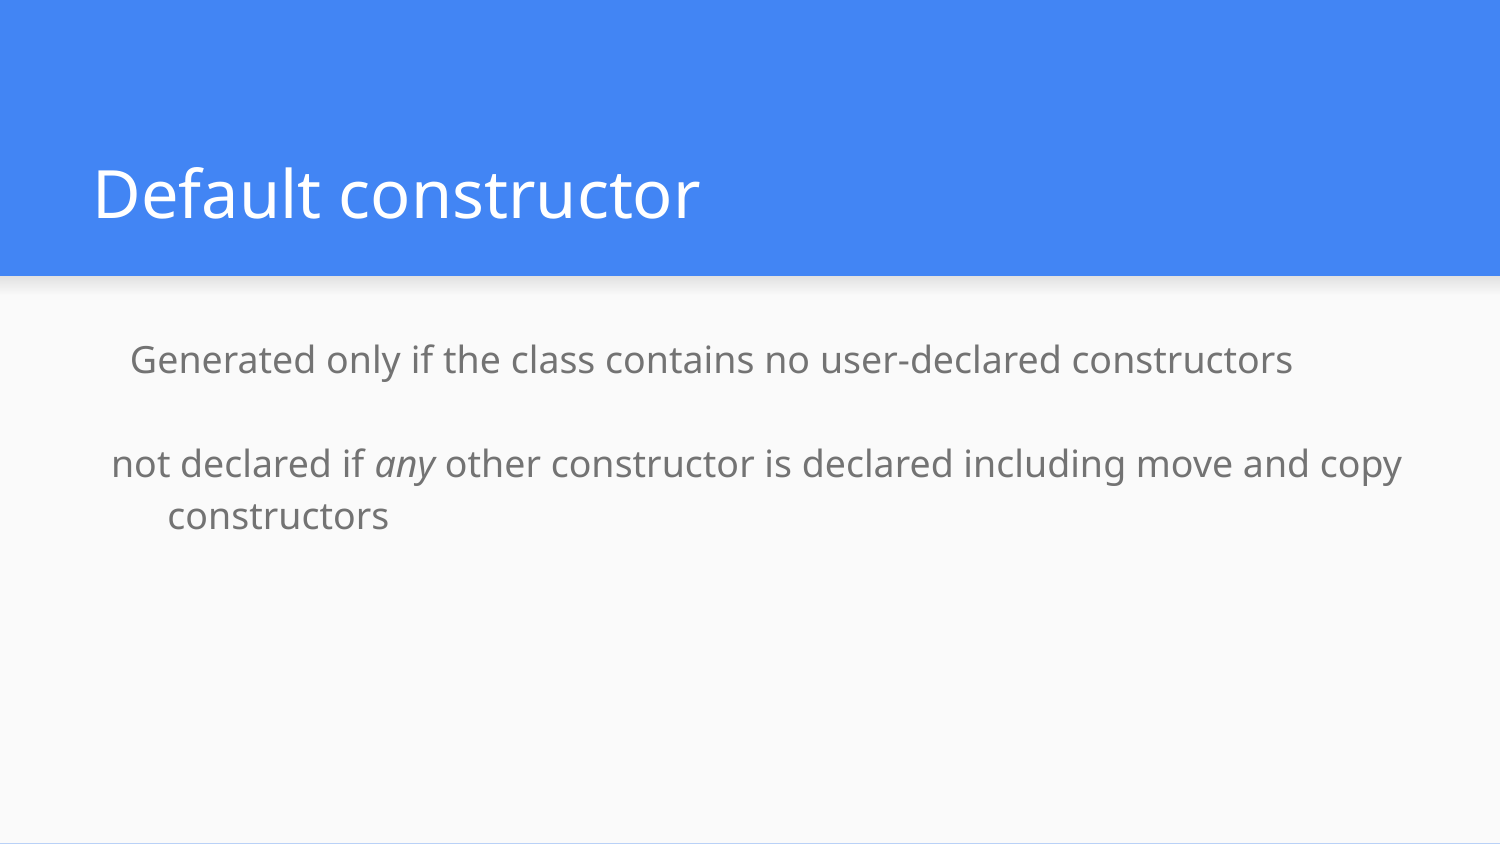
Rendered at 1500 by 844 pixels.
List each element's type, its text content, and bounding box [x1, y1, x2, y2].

list Generated only if the class contains no user-declared constructors not declared if any other constructor is declared including move and copy constructors [77, 314, 1427, 760]
title Default constructor [77, 121, 1427, 248]
